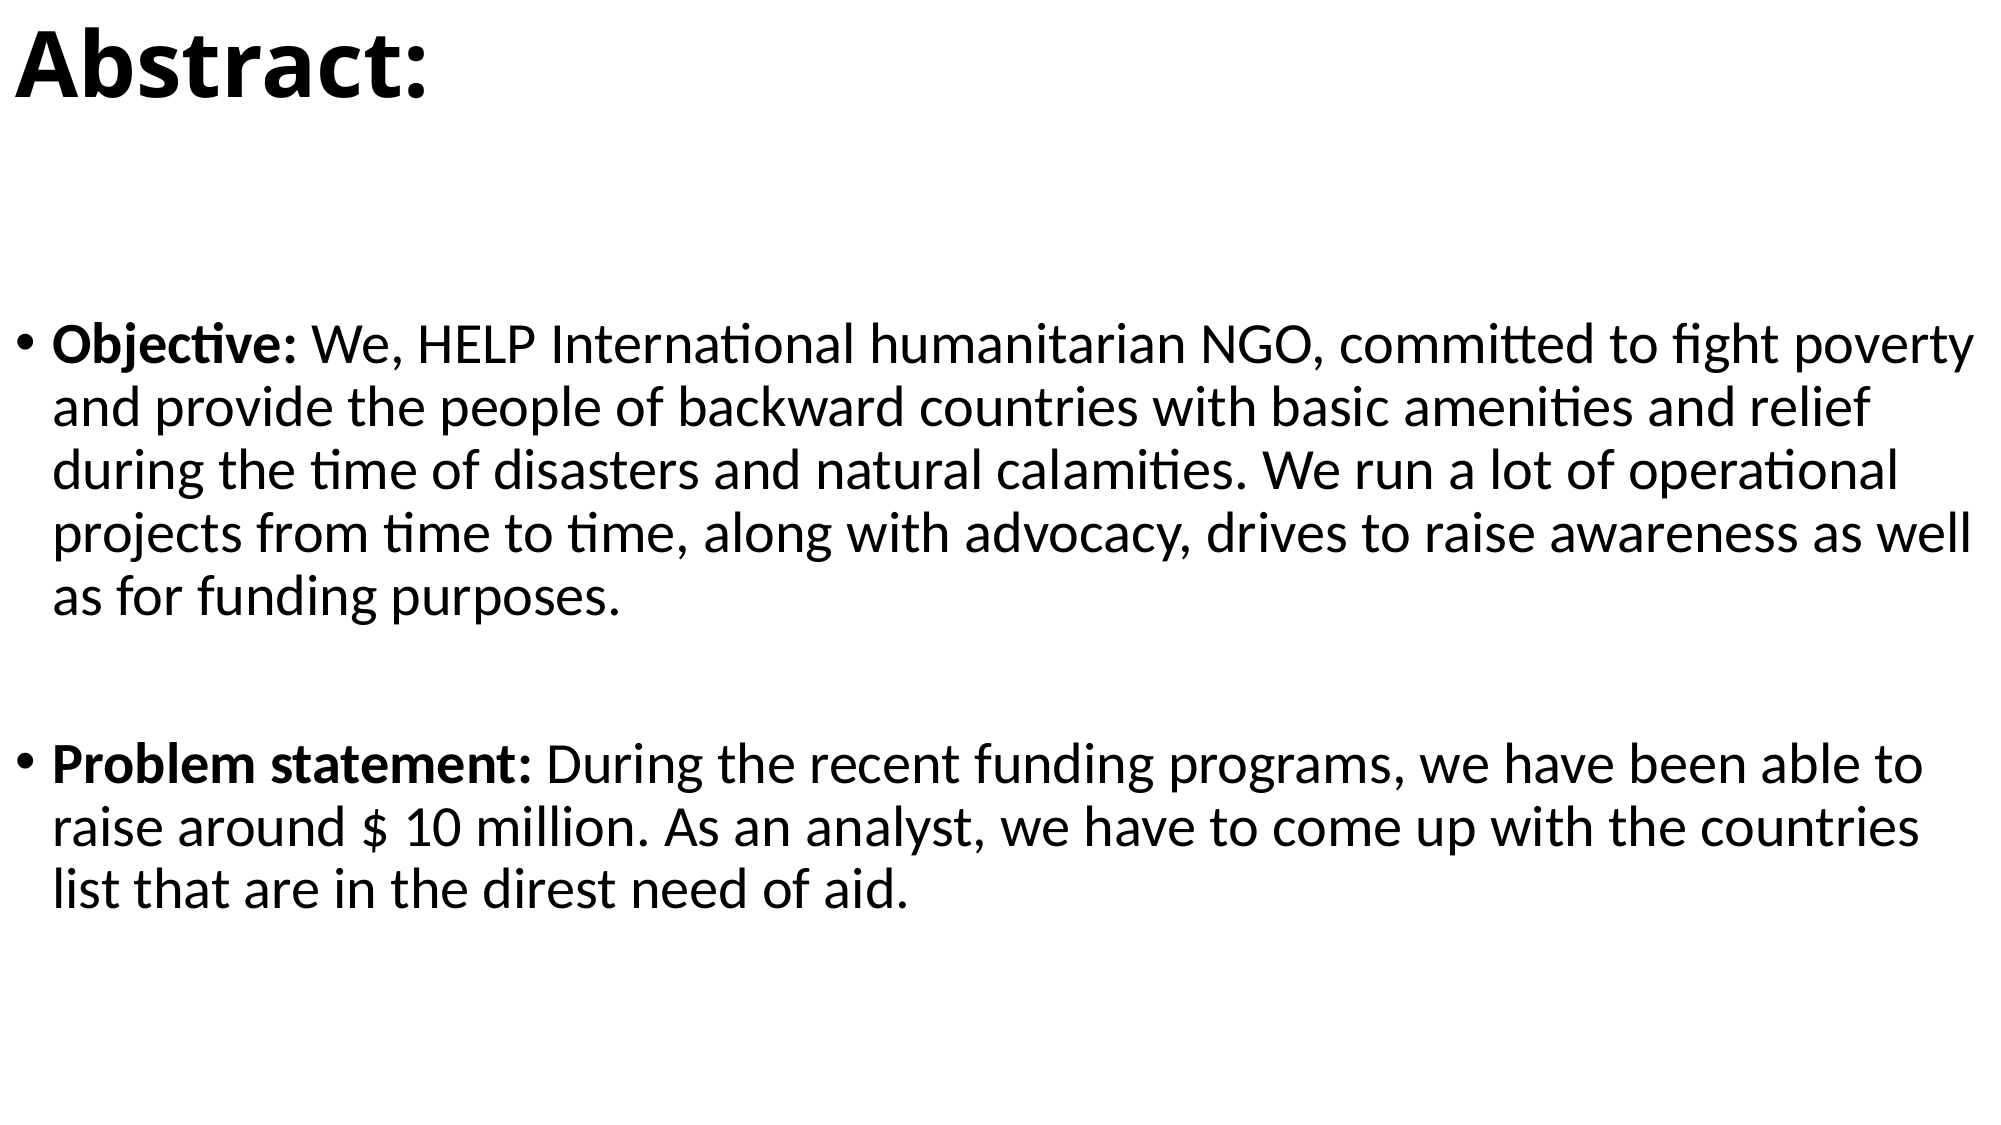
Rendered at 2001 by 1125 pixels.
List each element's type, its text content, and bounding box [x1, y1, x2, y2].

list Objective: We, HELP International humanitarian NGO, committed to fight poverty and provide the people of backward countries with basic amenities and relief during the time of disasters and natural calamities. We run a lot of operational projects from time to time, along with advocacy, drives to raise awareness as well as for funding purposes. Problem statement: During the recent funding programs, we have been able to raise around $ 10 million. As an analyst, we have to come up with the countries list that are in the direst need of aid. [0, 215, 2000, 1125]
title Abstract: [0, 0, 2000, 137]
